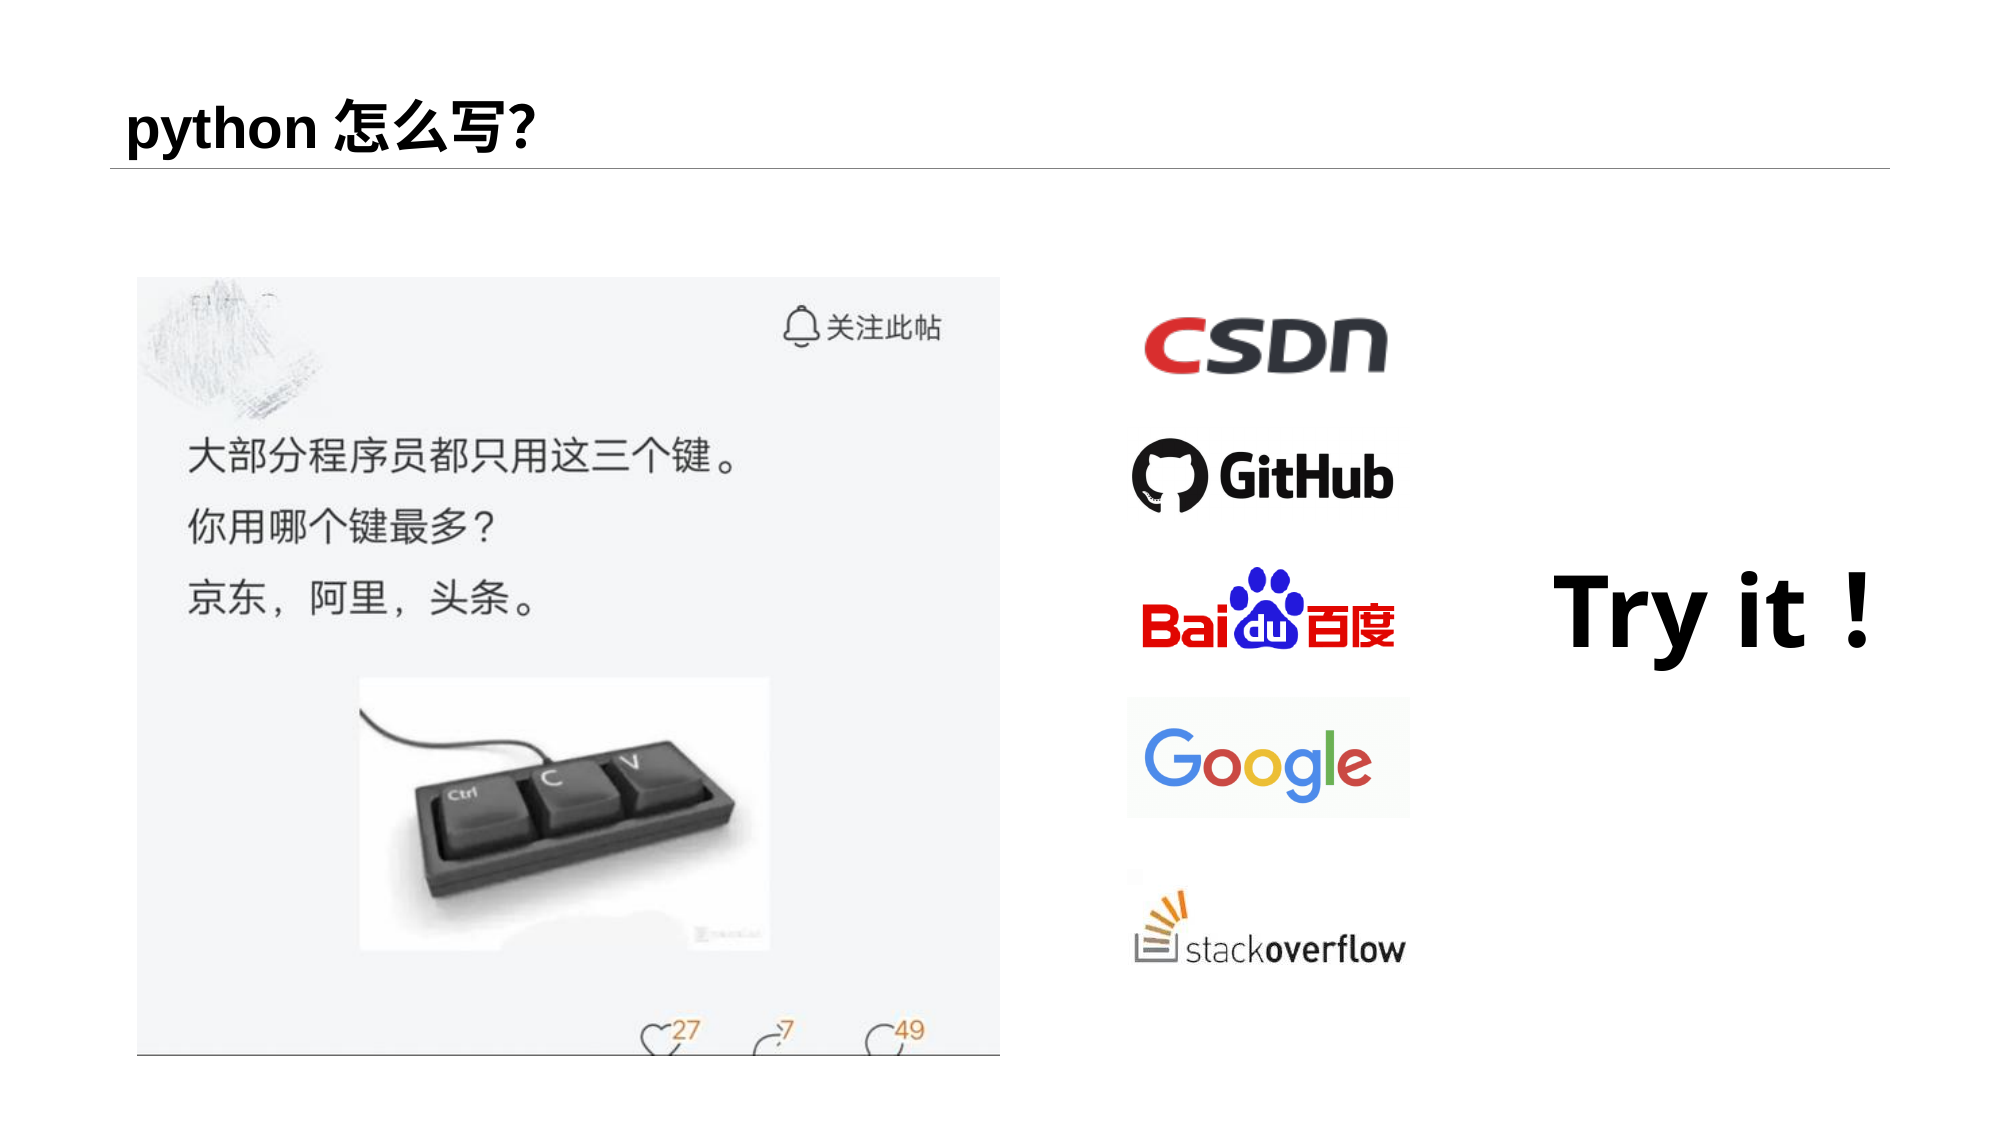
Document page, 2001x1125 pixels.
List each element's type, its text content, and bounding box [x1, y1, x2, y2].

picture [1127, 556, 1414, 662]
picture [1127, 427, 1410, 521]
picture [137, 277, 1000, 1056]
picture [1123, 277, 1410, 415]
title python怎么写？ [109, 0, 1890, 169]
picture [1127, 697, 1410, 818]
picture [1127, 869, 1410, 990]
text_box Try it！ [1537, 540, 1985, 676]
